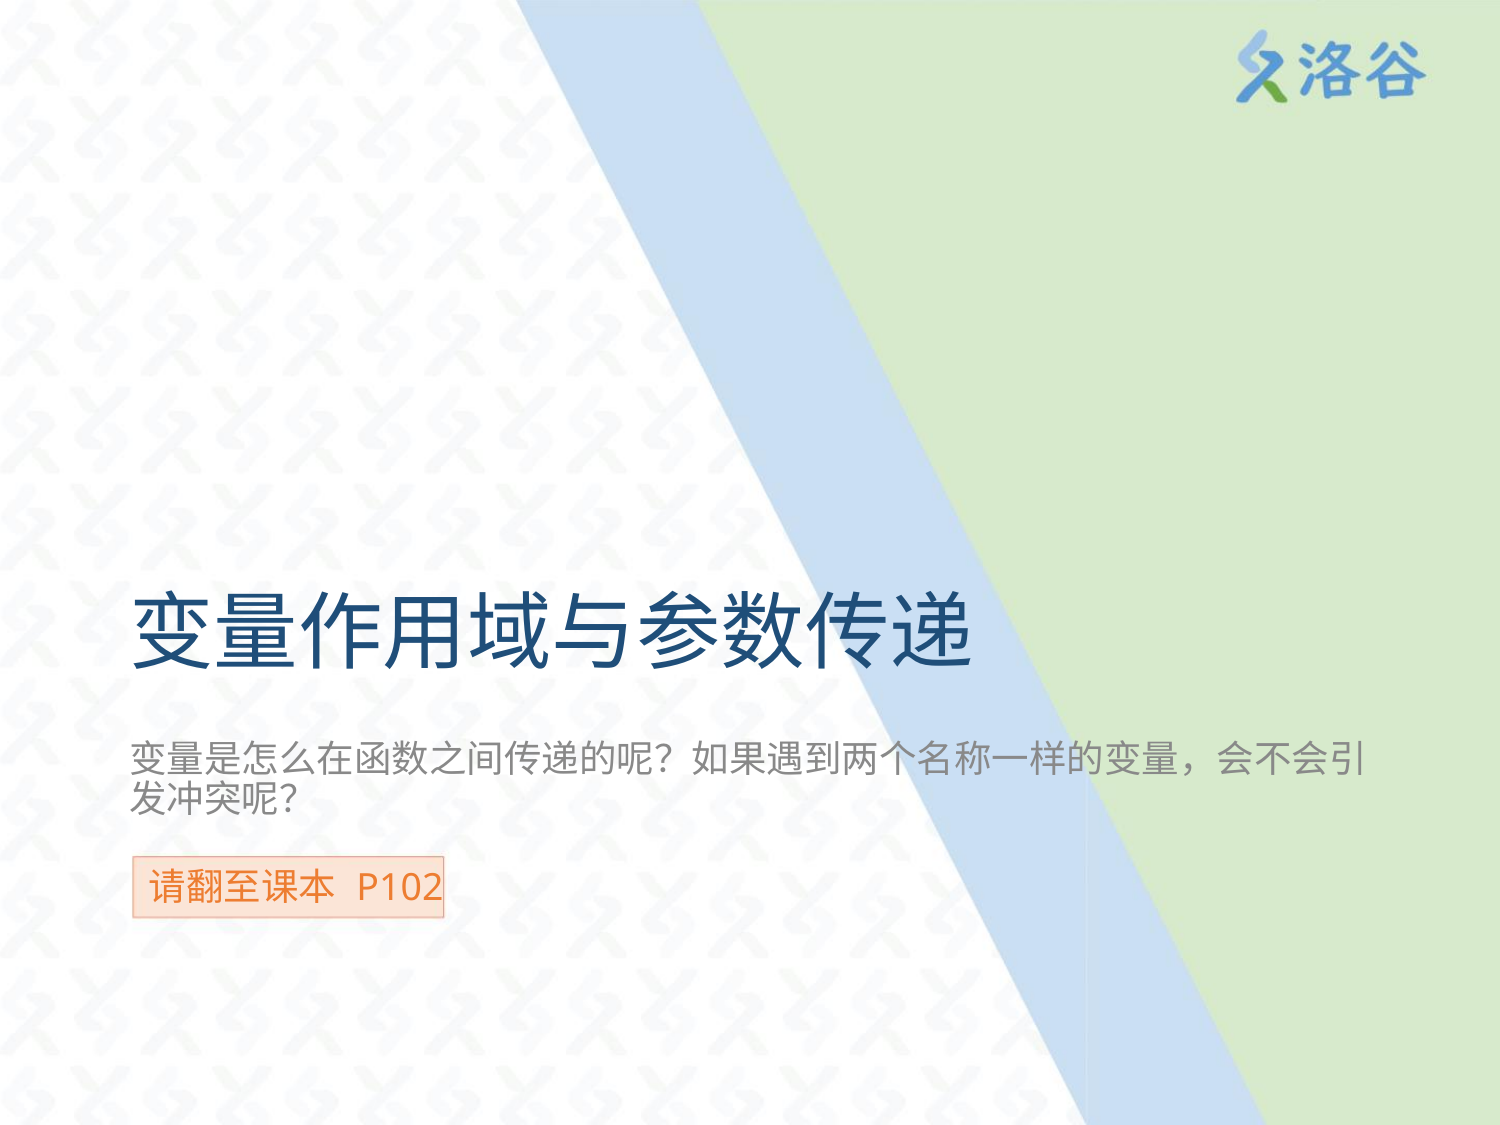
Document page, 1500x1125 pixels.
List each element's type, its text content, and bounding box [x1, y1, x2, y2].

text_box [0, 0, 1500, 1125]
text_box 变量作用域与参数传递 [129, 591, 1000, 680]
text_box 变量是怎么在函数之间传递的呢？如果遇到两个名称一样的变量，会不会引 发冲突呢？ [129, 741, 1392, 820]
text_box 请翻至课本 P102 [148, 868, 452, 908]
